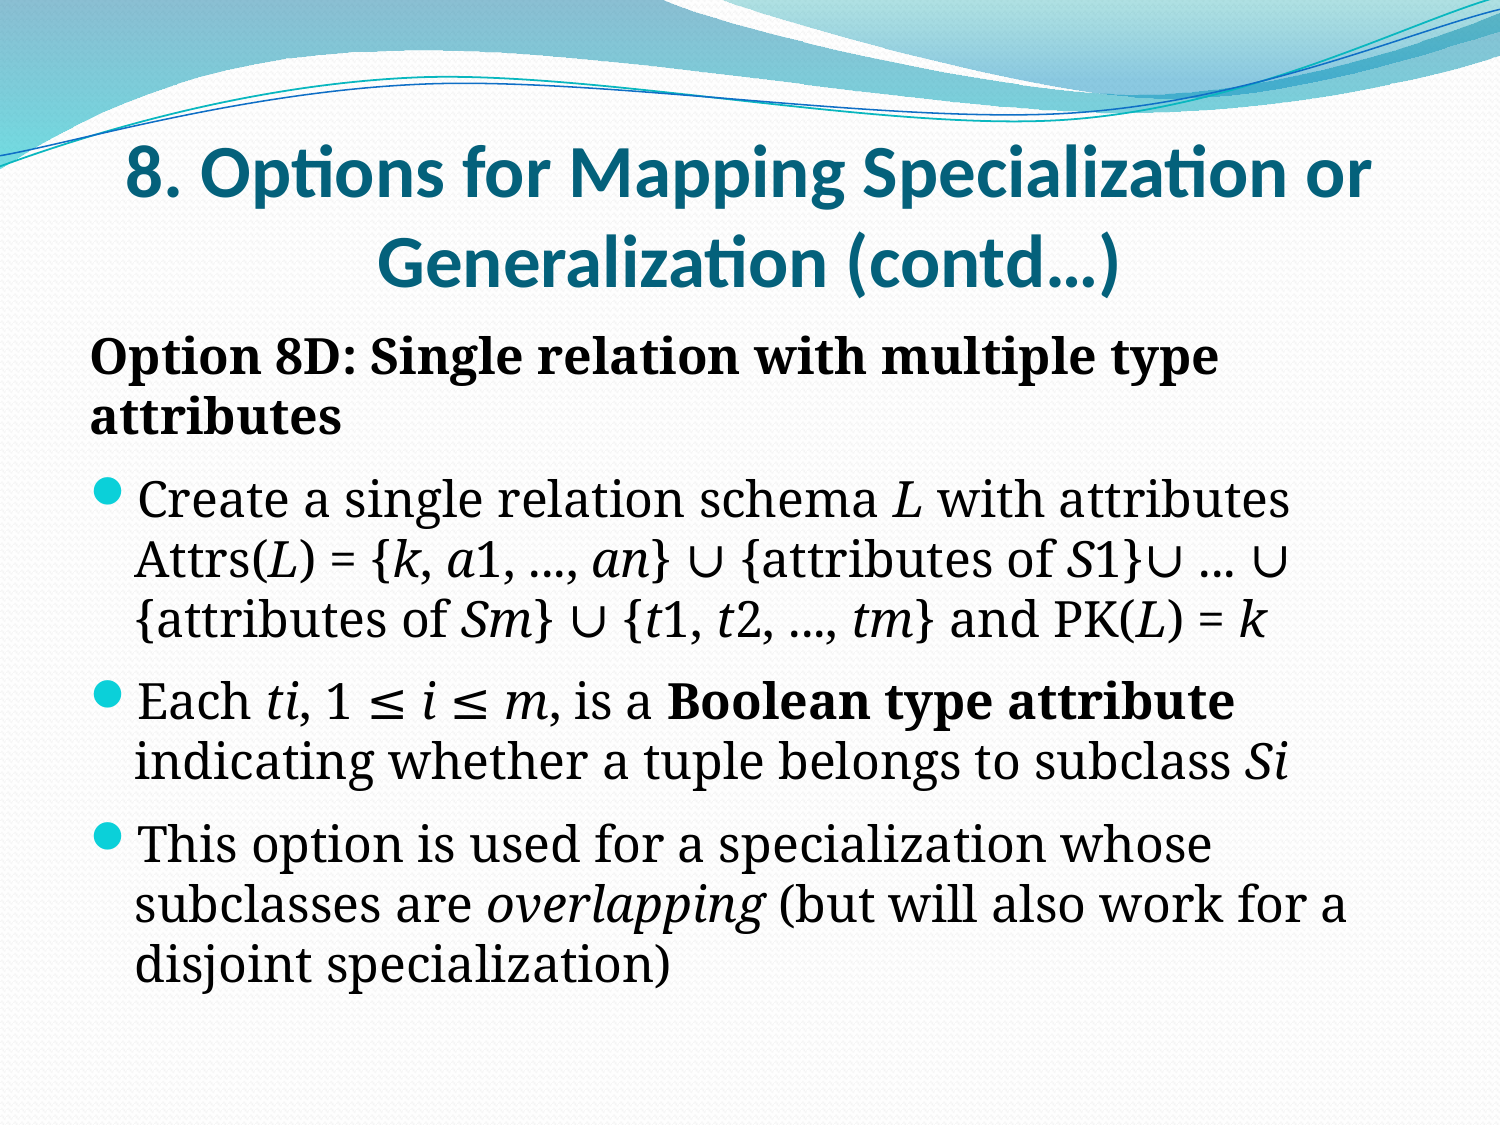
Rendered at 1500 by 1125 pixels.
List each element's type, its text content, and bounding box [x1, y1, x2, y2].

list Option 8D: Single relation with multiple type attributes Create a single relation schema L with attributes Attrs(L) = {k, a1, ..., an} ∪ {attributes of S1}∪ ... ∪ {attributes of Sm} ∪ {t1, t2, ..., tm} and PK(L) = k Each ti, 1 ≤ i ≤ m, is a Boolean type attribute indicating whether a tuple belongs to subclass Si This option is used for a specialization whose subclasses are overlapping (but will also work for a disjoint specialization) [75, 317, 1425, 1038]
title 8. Options for Mapping Specialization or Generalization (contd…) [75, 115, 1425, 303]
